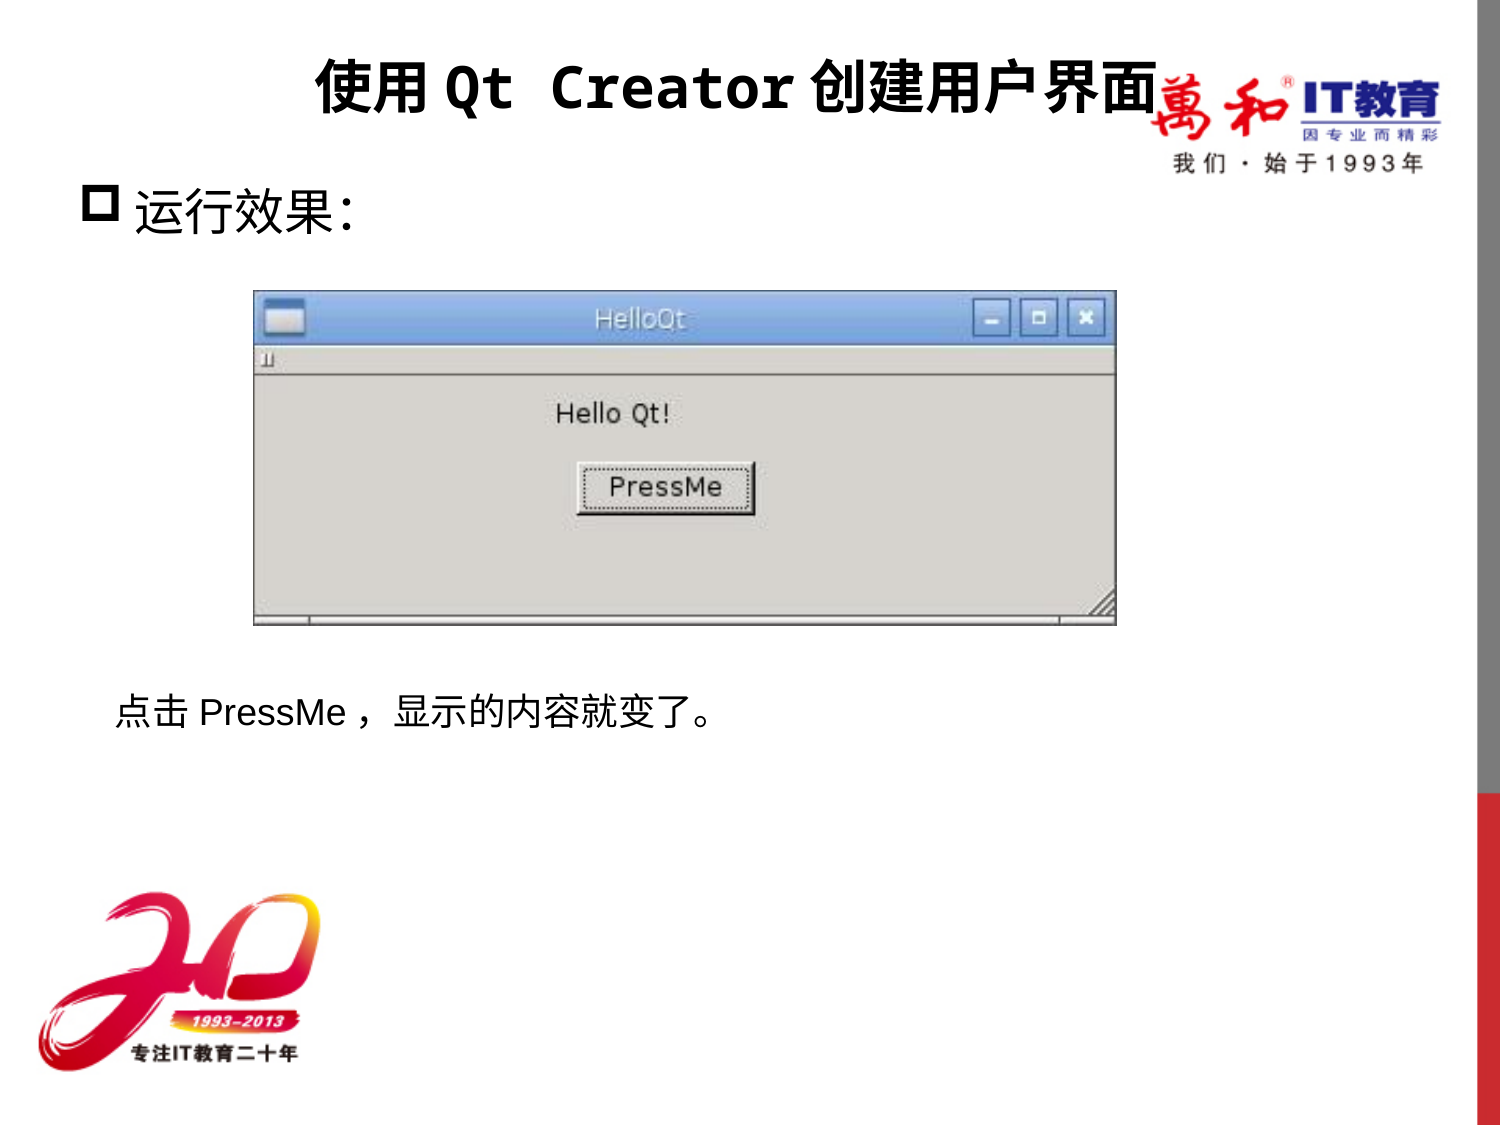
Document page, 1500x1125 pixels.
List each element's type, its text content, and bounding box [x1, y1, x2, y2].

text_box 点击PressMe，显示的内容就变了。 [100, 680, 1413, 741]
text_box 运行效果： [63, 172, 1429, 248]
picture [0, 0, 1500, 1125]
text_box 使用Qt Creator创建用户界面 [60, 42, 1413, 128]
